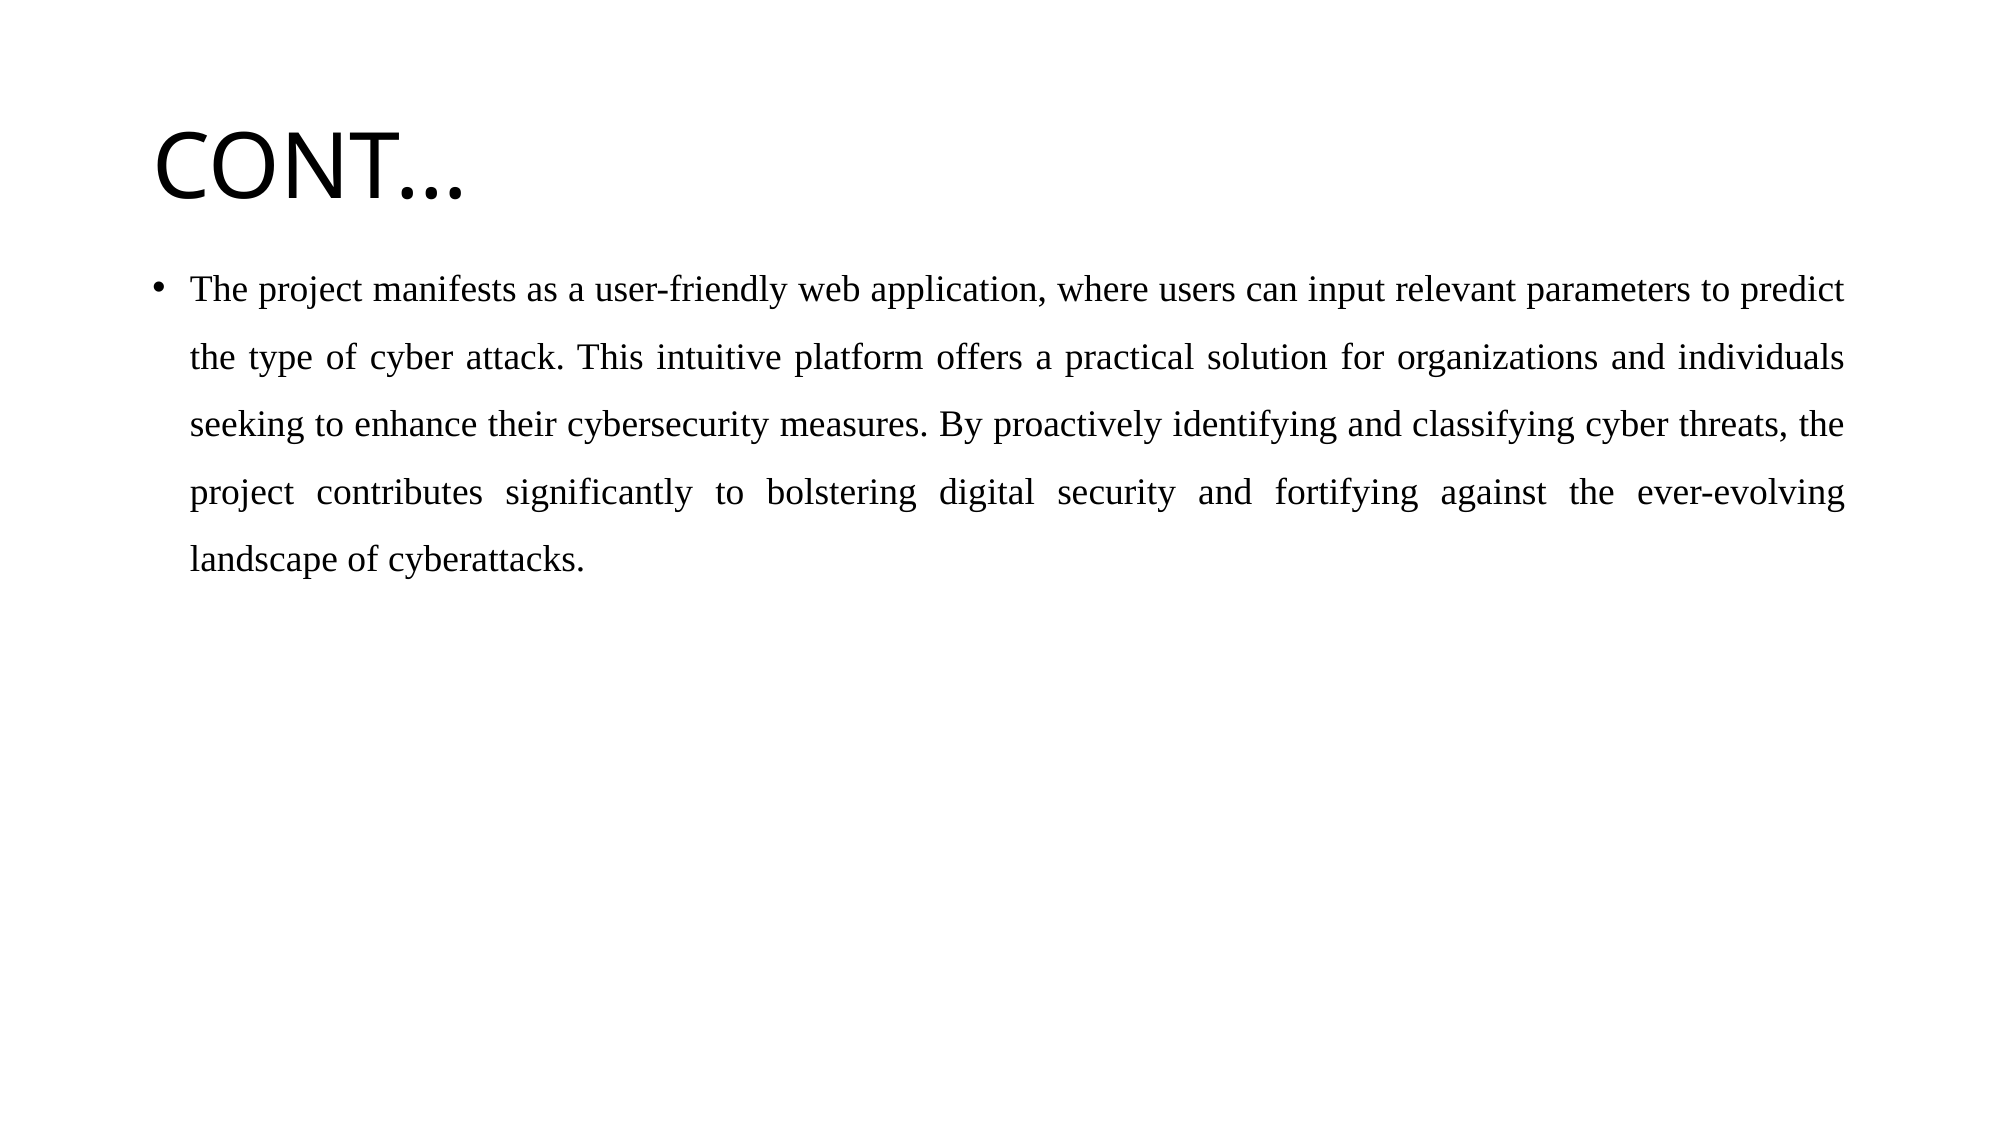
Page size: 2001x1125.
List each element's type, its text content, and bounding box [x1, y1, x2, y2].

title CONT… [137, 59, 1863, 234]
list The project manifests as a user-friendly web application, where users can input relevant parameters to predict the type of cyber attack. This intuitive platform offers a practical solution for organizations and individuals seeking to enhance their cybersecurity measures. By proactively identifying and classifying cyber threats, the project contributes significantly to bolstering digital security and fortifying against the ever-evolving landscape of cyberattacks. [137, 234, 1863, 1066]
